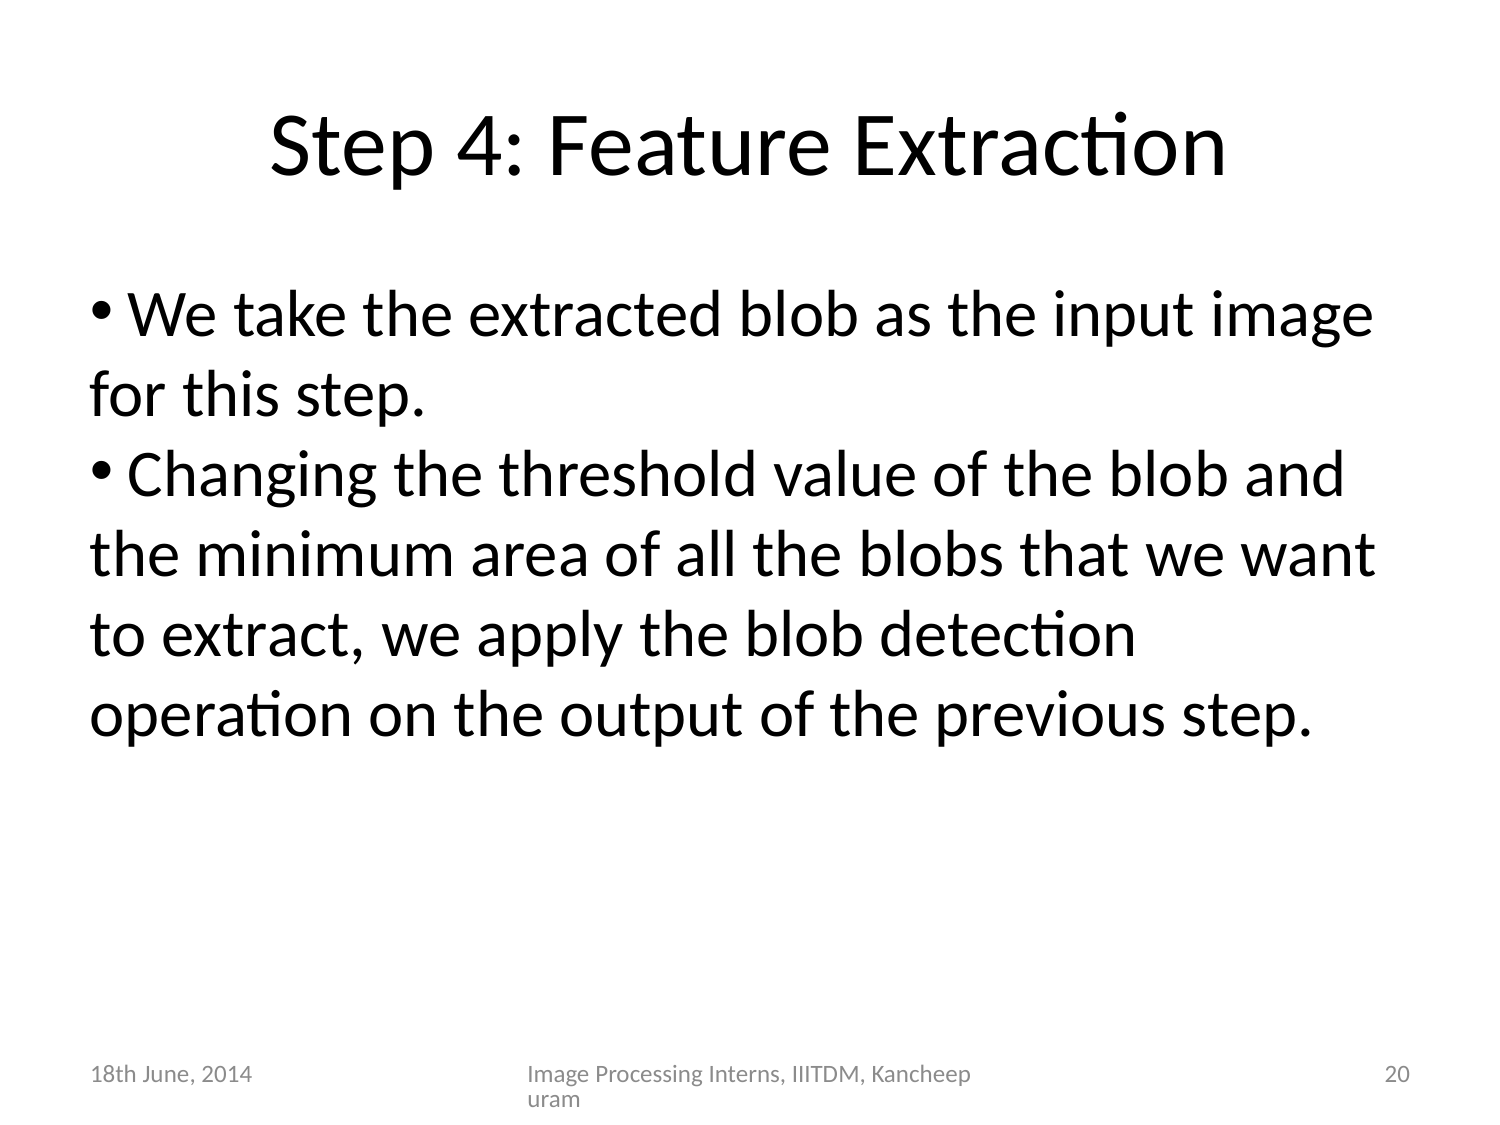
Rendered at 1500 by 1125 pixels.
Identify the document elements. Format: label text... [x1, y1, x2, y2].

footer Image Processing Interns, IIITDM, Kancheepuram [512, 1042, 988, 1103]
text_box We take the extracted blob as the input image for this step. Changing the threshold value of the blob and the minimum area of all the blobs that we want to extract, we apply the blob detection operation on the output of the previous step. [74, 262, 1425, 1005]
slide_number 20 [1074, 1042, 1425, 1103]
text_box Step 4: Feature Extraction [74, 45, 1425, 233]
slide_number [75, 1042, 425, 1103]
